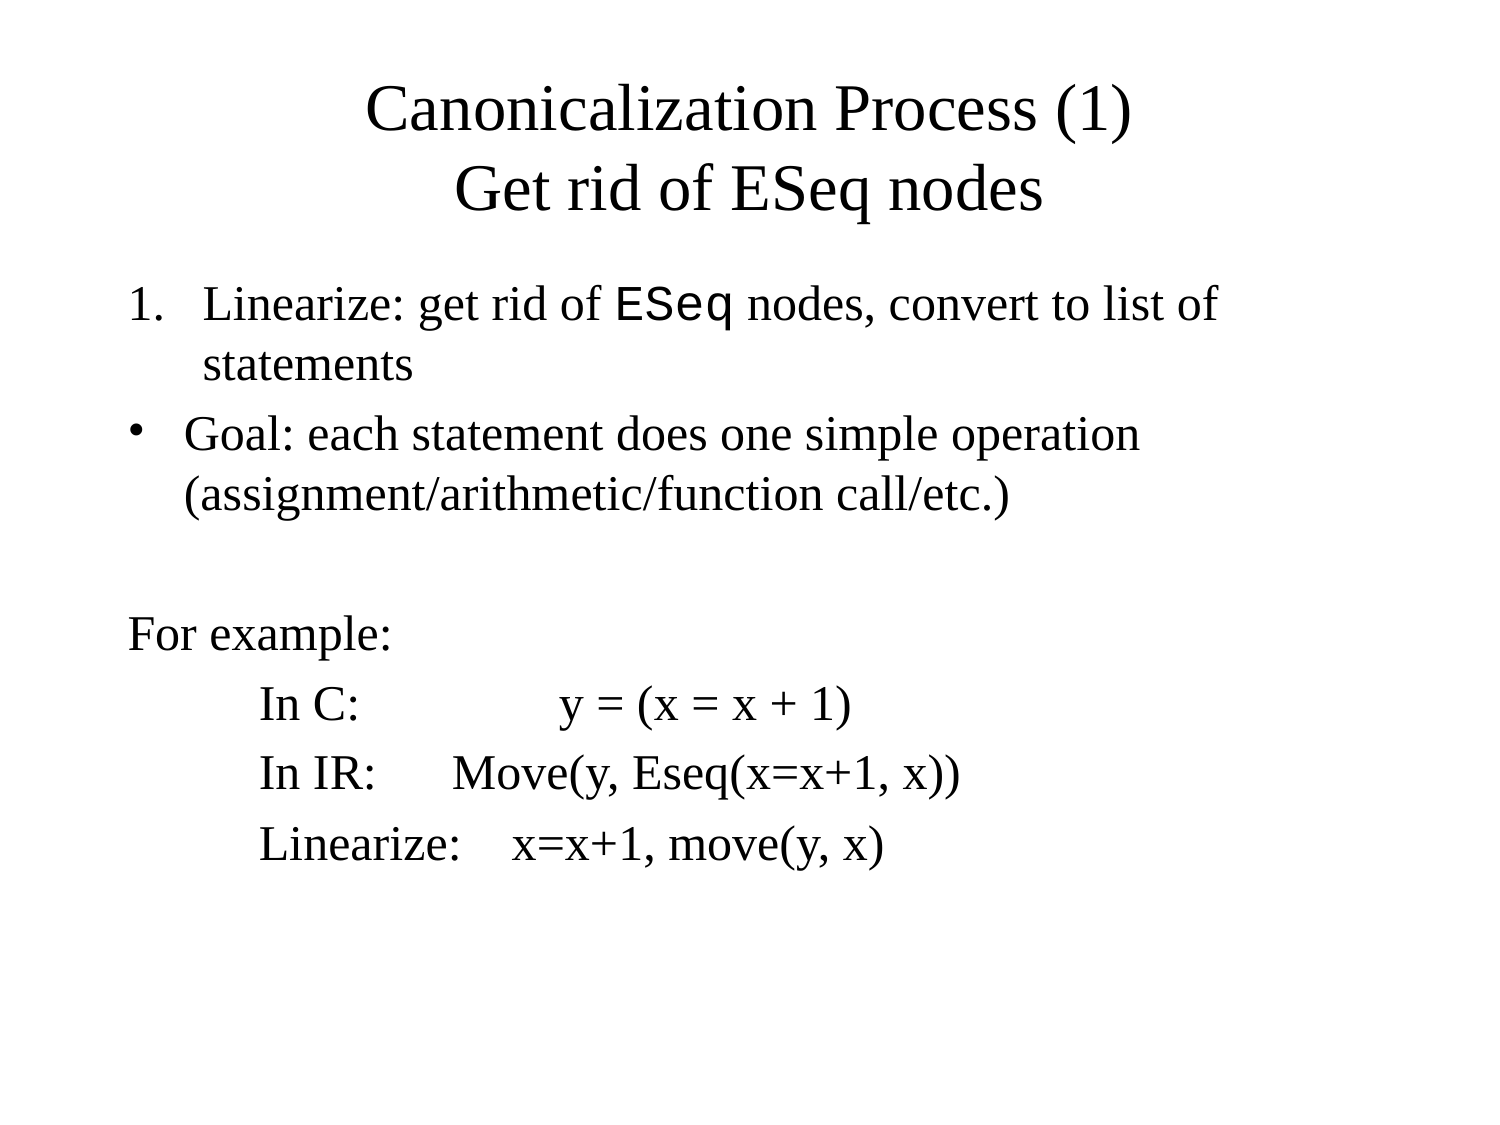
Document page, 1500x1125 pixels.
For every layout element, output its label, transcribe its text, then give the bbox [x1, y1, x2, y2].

list Linearize: get rid of ESeq nodes, convert to list of statements Goal: each statement does one simple operation (assignment/arithmetic/function call/etc.) For example: In C: y = (x = x + 1) In IR: Move(y, Eseq(x=x+1, x)) Linearize: x=x+1, move(y, x) [112, 262, 1388, 1000]
title Canonicalization Process (1) Get rid of ESeq nodes [112, 75, 1388, 213]
